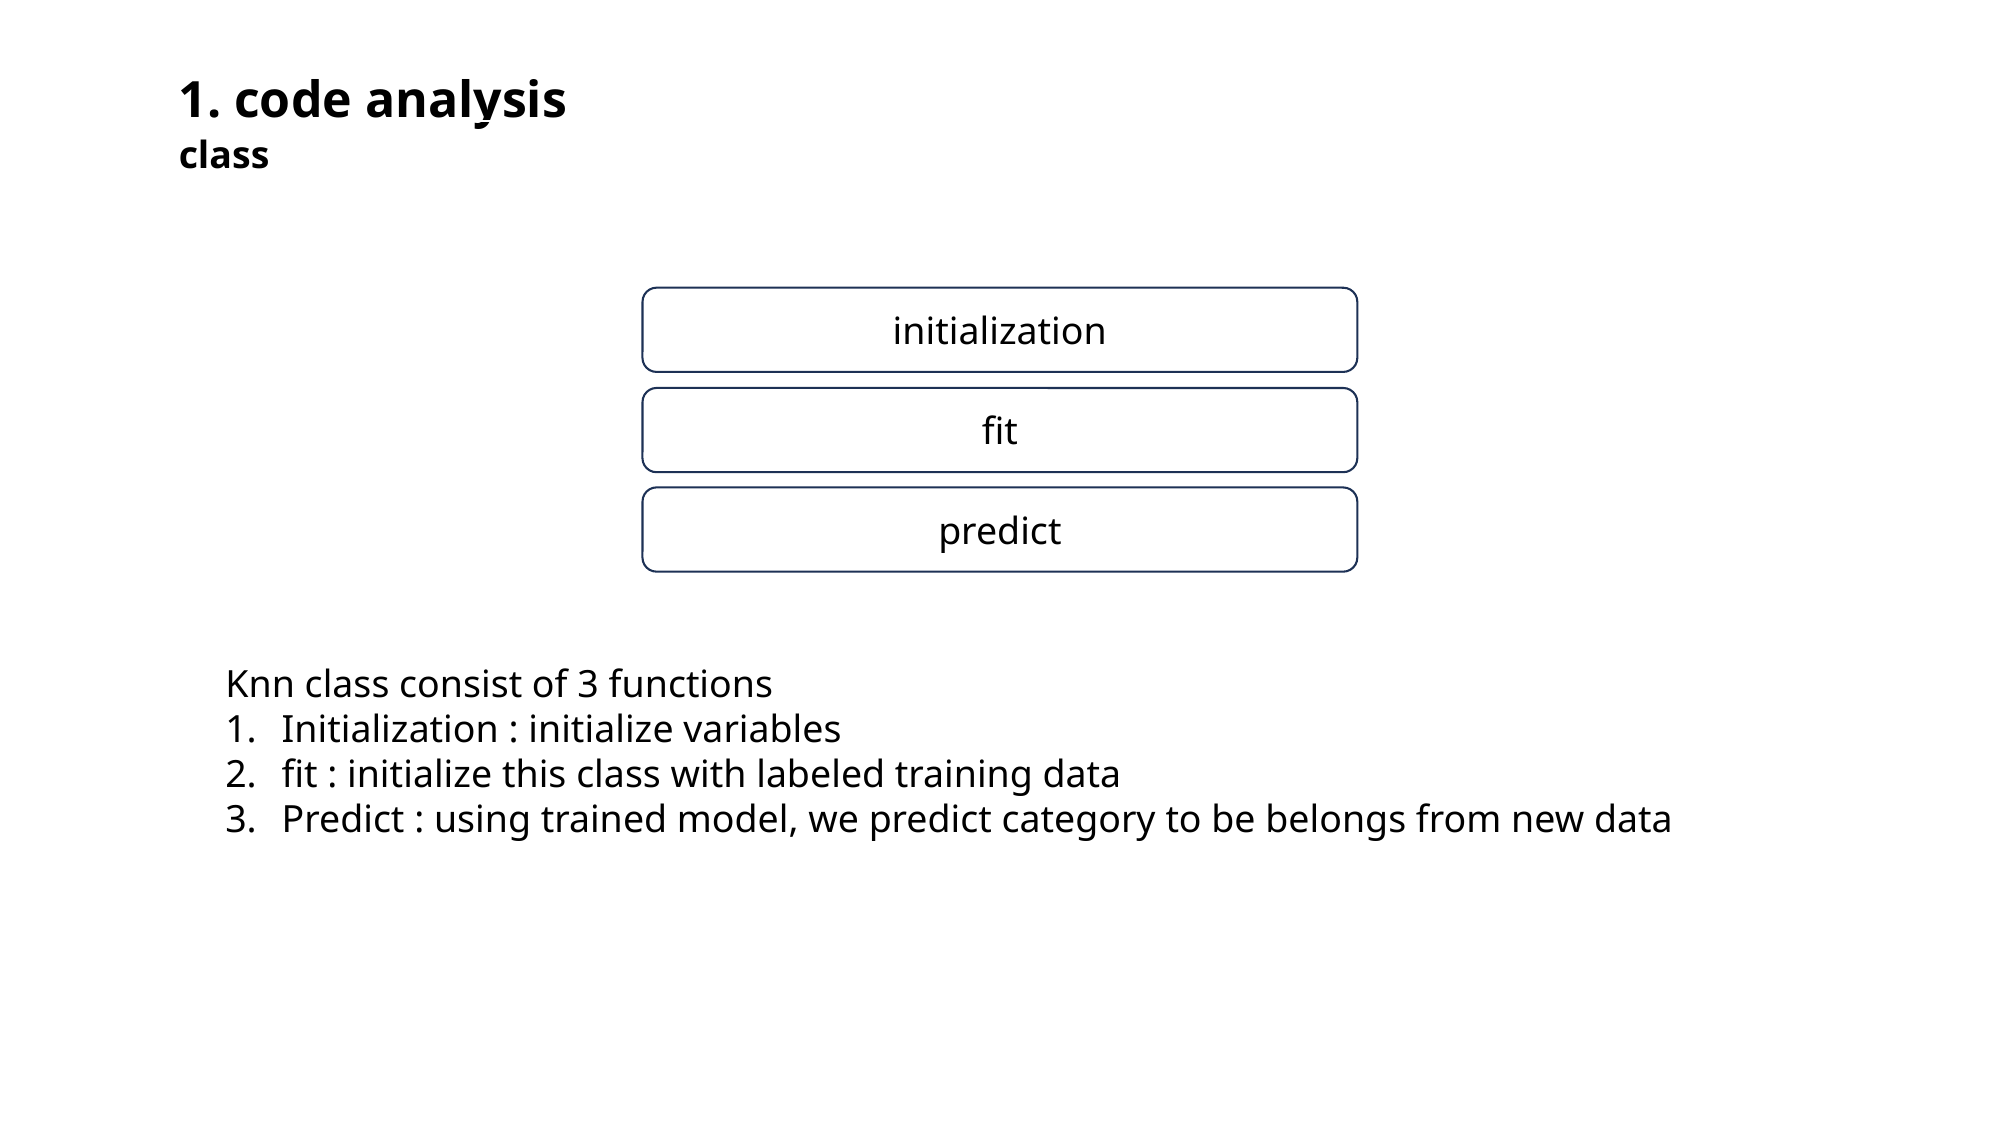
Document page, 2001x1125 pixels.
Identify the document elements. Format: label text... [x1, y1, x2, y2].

text_box predict [641, 486, 1359, 573]
table_header class [165, 122, 1881, 179]
text_box Knn class consist of 3 functions Initialization : initialize variables fit : initialize this class with labeled training data Predict : using trained model, we predict category to be belongs from new data [210, 652, 1689, 893]
text_box initialization [641, 286, 1359, 373]
text_box 1. code analysis [163, 59, 1753, 120]
text_box fit [641, 386, 1359, 474]
